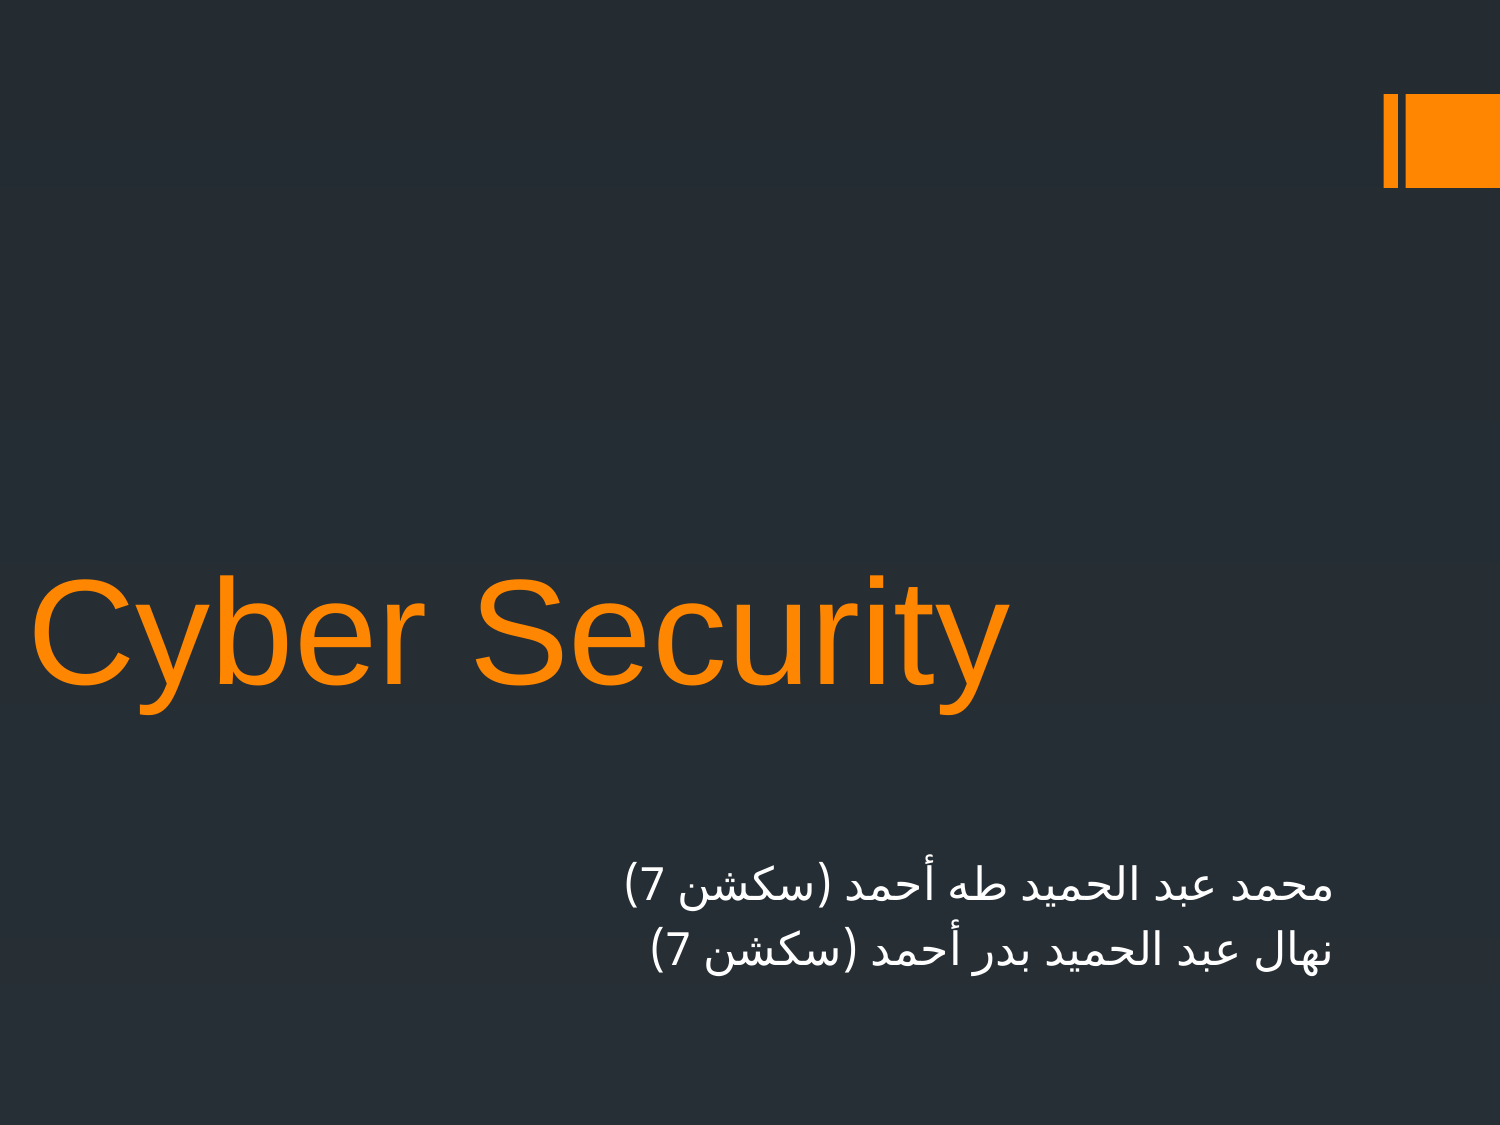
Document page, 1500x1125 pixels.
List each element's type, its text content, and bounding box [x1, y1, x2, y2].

title Cyber Security [12, 411, 1213, 838]
subtitle محمد عبد الحميد طه أحمد (سكشن 7) نهال عبد الحميد بدر أحمد (سكشن 7) [150, 847, 1350, 1036]
